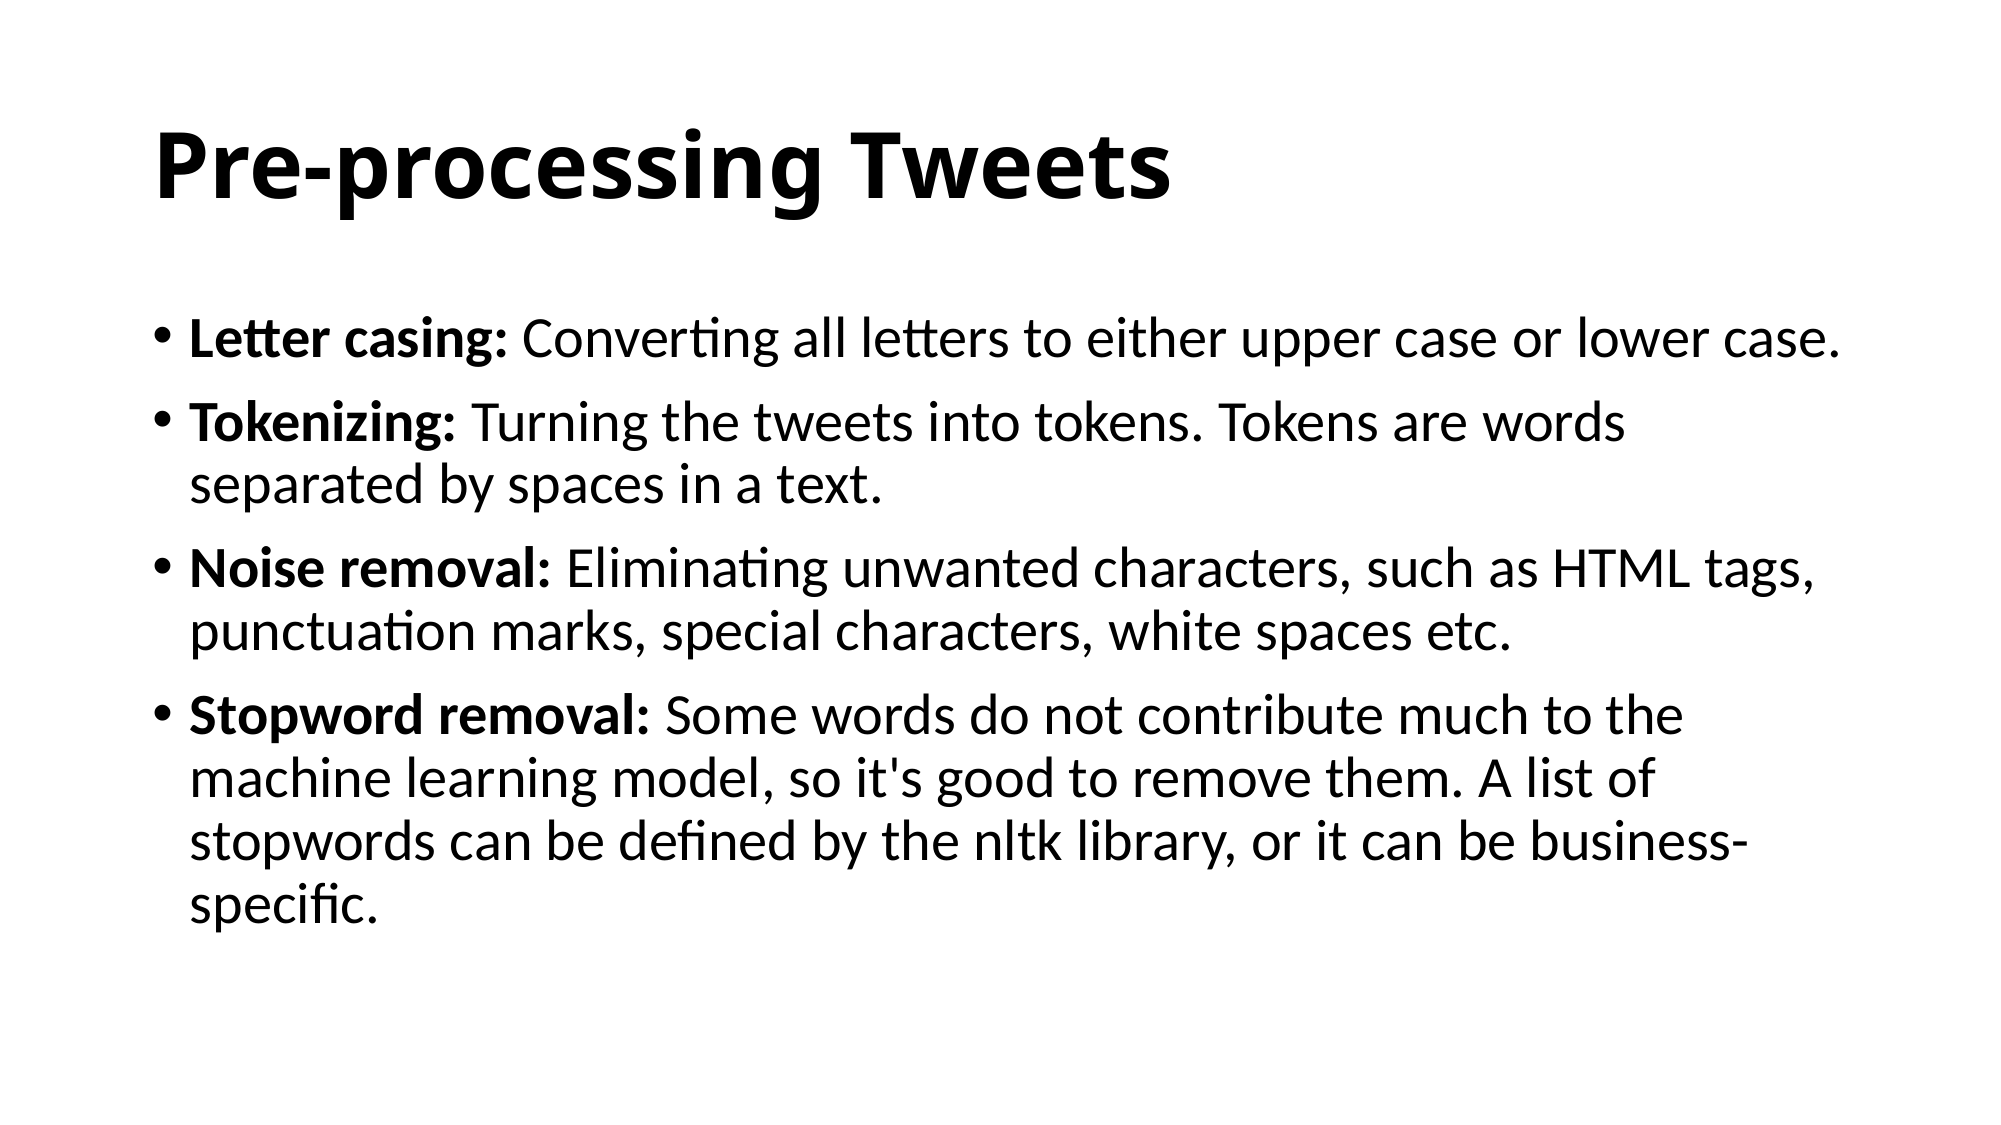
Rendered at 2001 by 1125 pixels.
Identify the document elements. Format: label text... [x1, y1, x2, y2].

list Letter casing: Converting all letters to either upper case or lower case. Tokenizing: Turning the tweets into tokens. Tokens are words separated by spaces in a text. Noise removal: Eliminating unwanted characters, such as HTML tags, punctuation marks, special characters, white spaces etc. Stopword removal: Some words do not contribute much to the machine learning model, so it's good to remove them. A list of stopwords can be defined by the nltk library, or it can be business-specific. [137, 299, 1863, 1014]
title Pre-processing Tweets [137, 59, 1863, 278]
